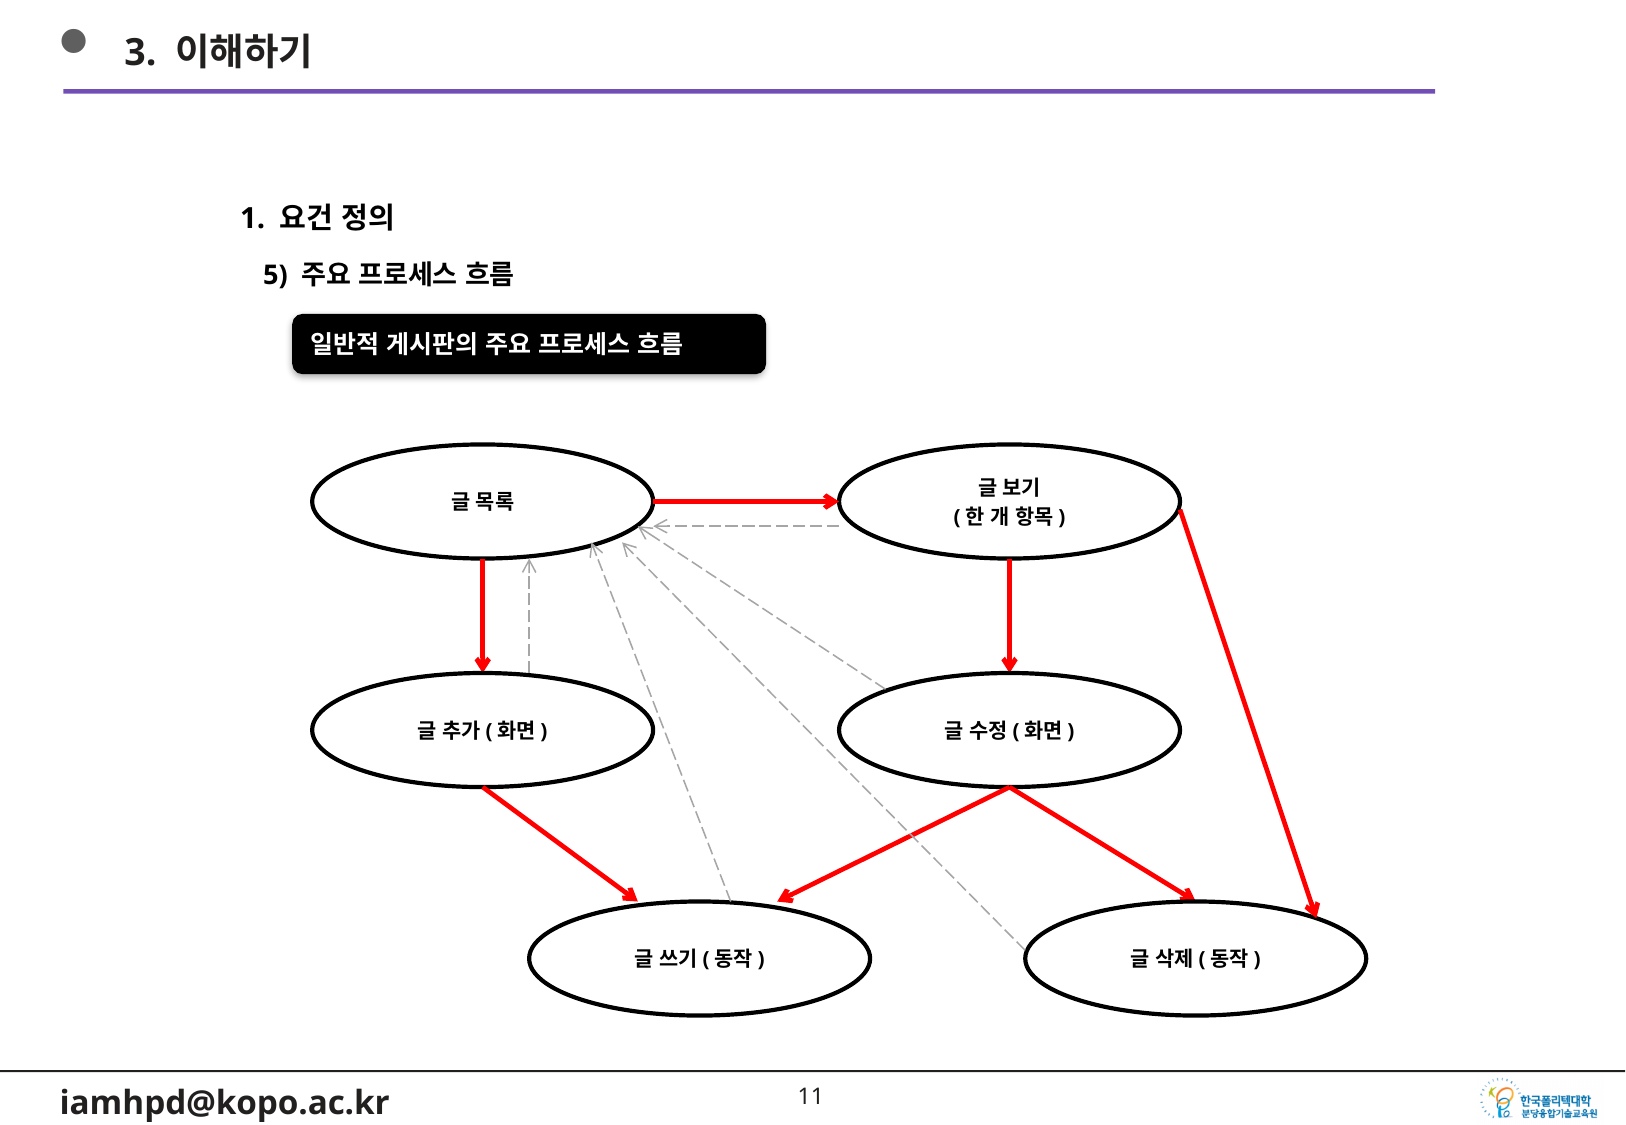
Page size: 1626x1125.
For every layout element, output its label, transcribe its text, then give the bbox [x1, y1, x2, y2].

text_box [311, 444, 1367, 1016]
text_box 5) 주요 프로세스 흐름 [246, 244, 929, 303]
text_box 10 [765, 1072, 857, 1123]
picture [1476, 1073, 1604, 1125]
text_box 3. 이해하기 [109, 20, 943, 93]
text_box 1. 요건 정의 [223, 187, 1047, 246]
text_box [44, 0, 1604, 114]
text_box 일반적 게시판의 주요 프로세스 흐름 [292, 313, 767, 375]
